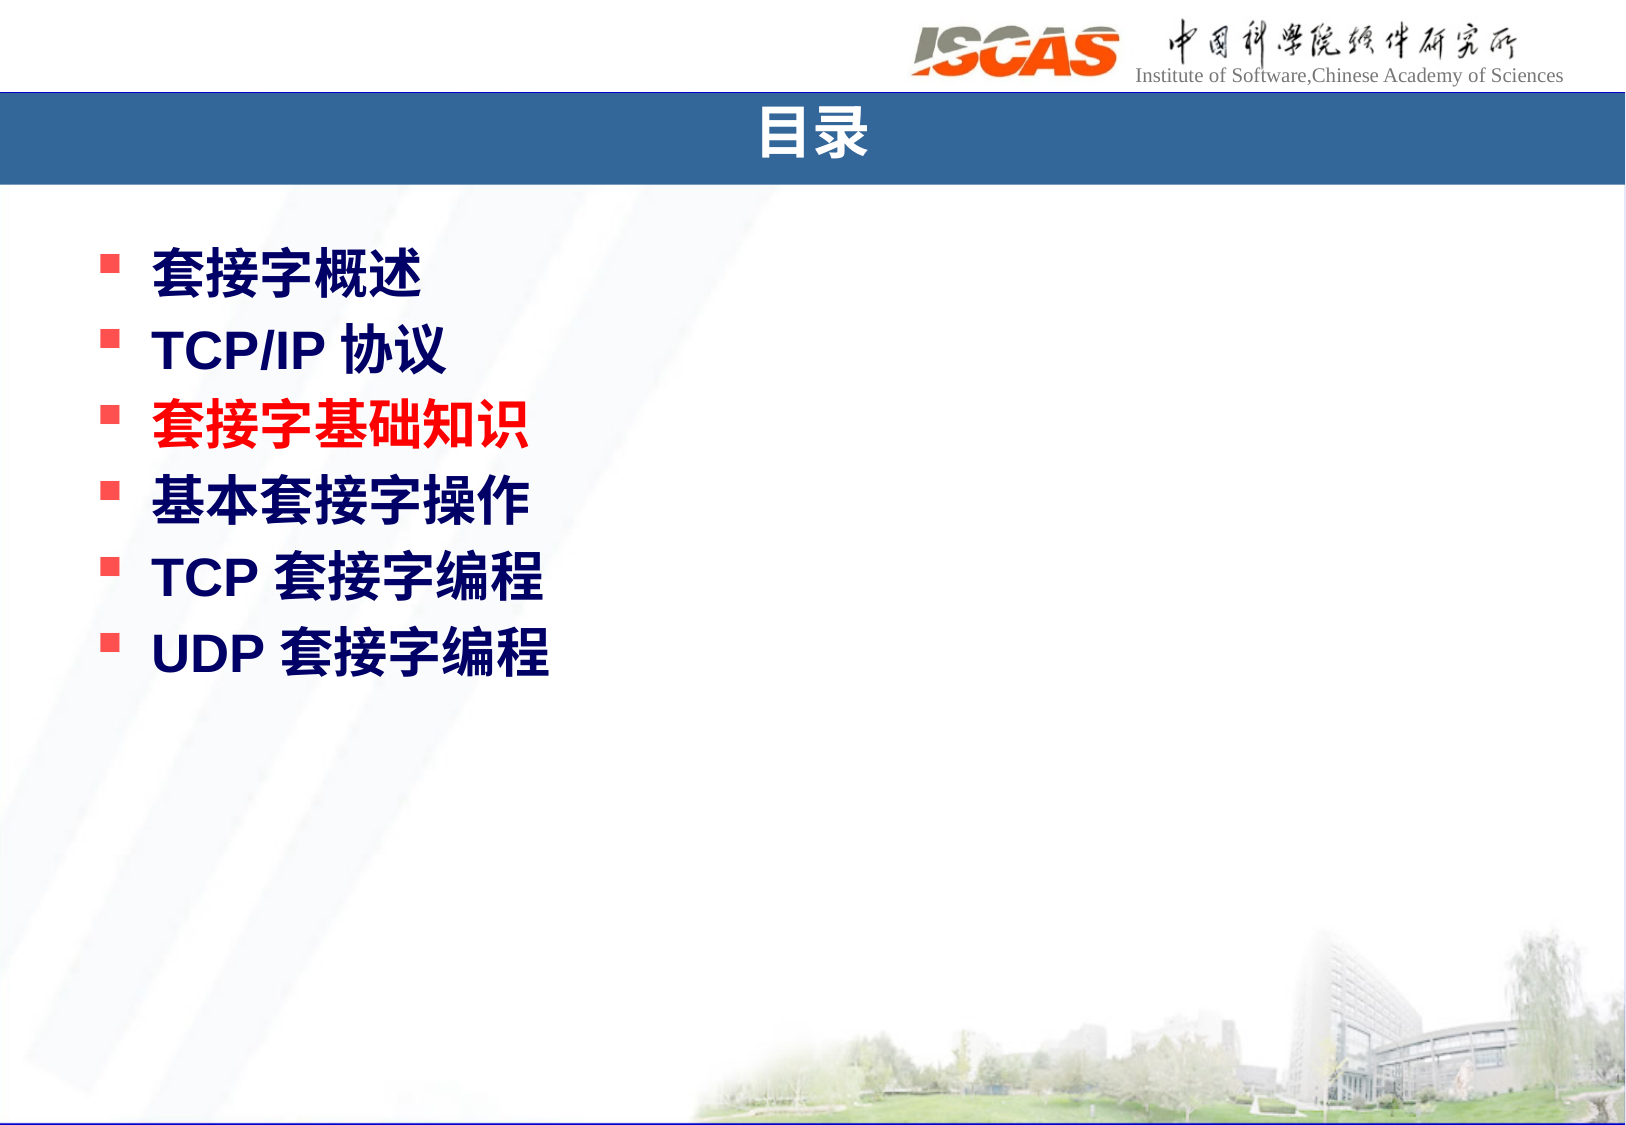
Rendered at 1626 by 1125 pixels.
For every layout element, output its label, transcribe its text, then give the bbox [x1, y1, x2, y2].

picture [0, 92, 1626, 1125]
title 目录 [0, 93, 1625, 185]
picture [1166, 15, 1519, 71]
list 套接字概述 TCP/IP协议 套接字基础知识 基本套接字操作 TCP套接字编程 UDP套接字编程 [80, 231, 1545, 988]
picture [907, 18, 1132, 87]
